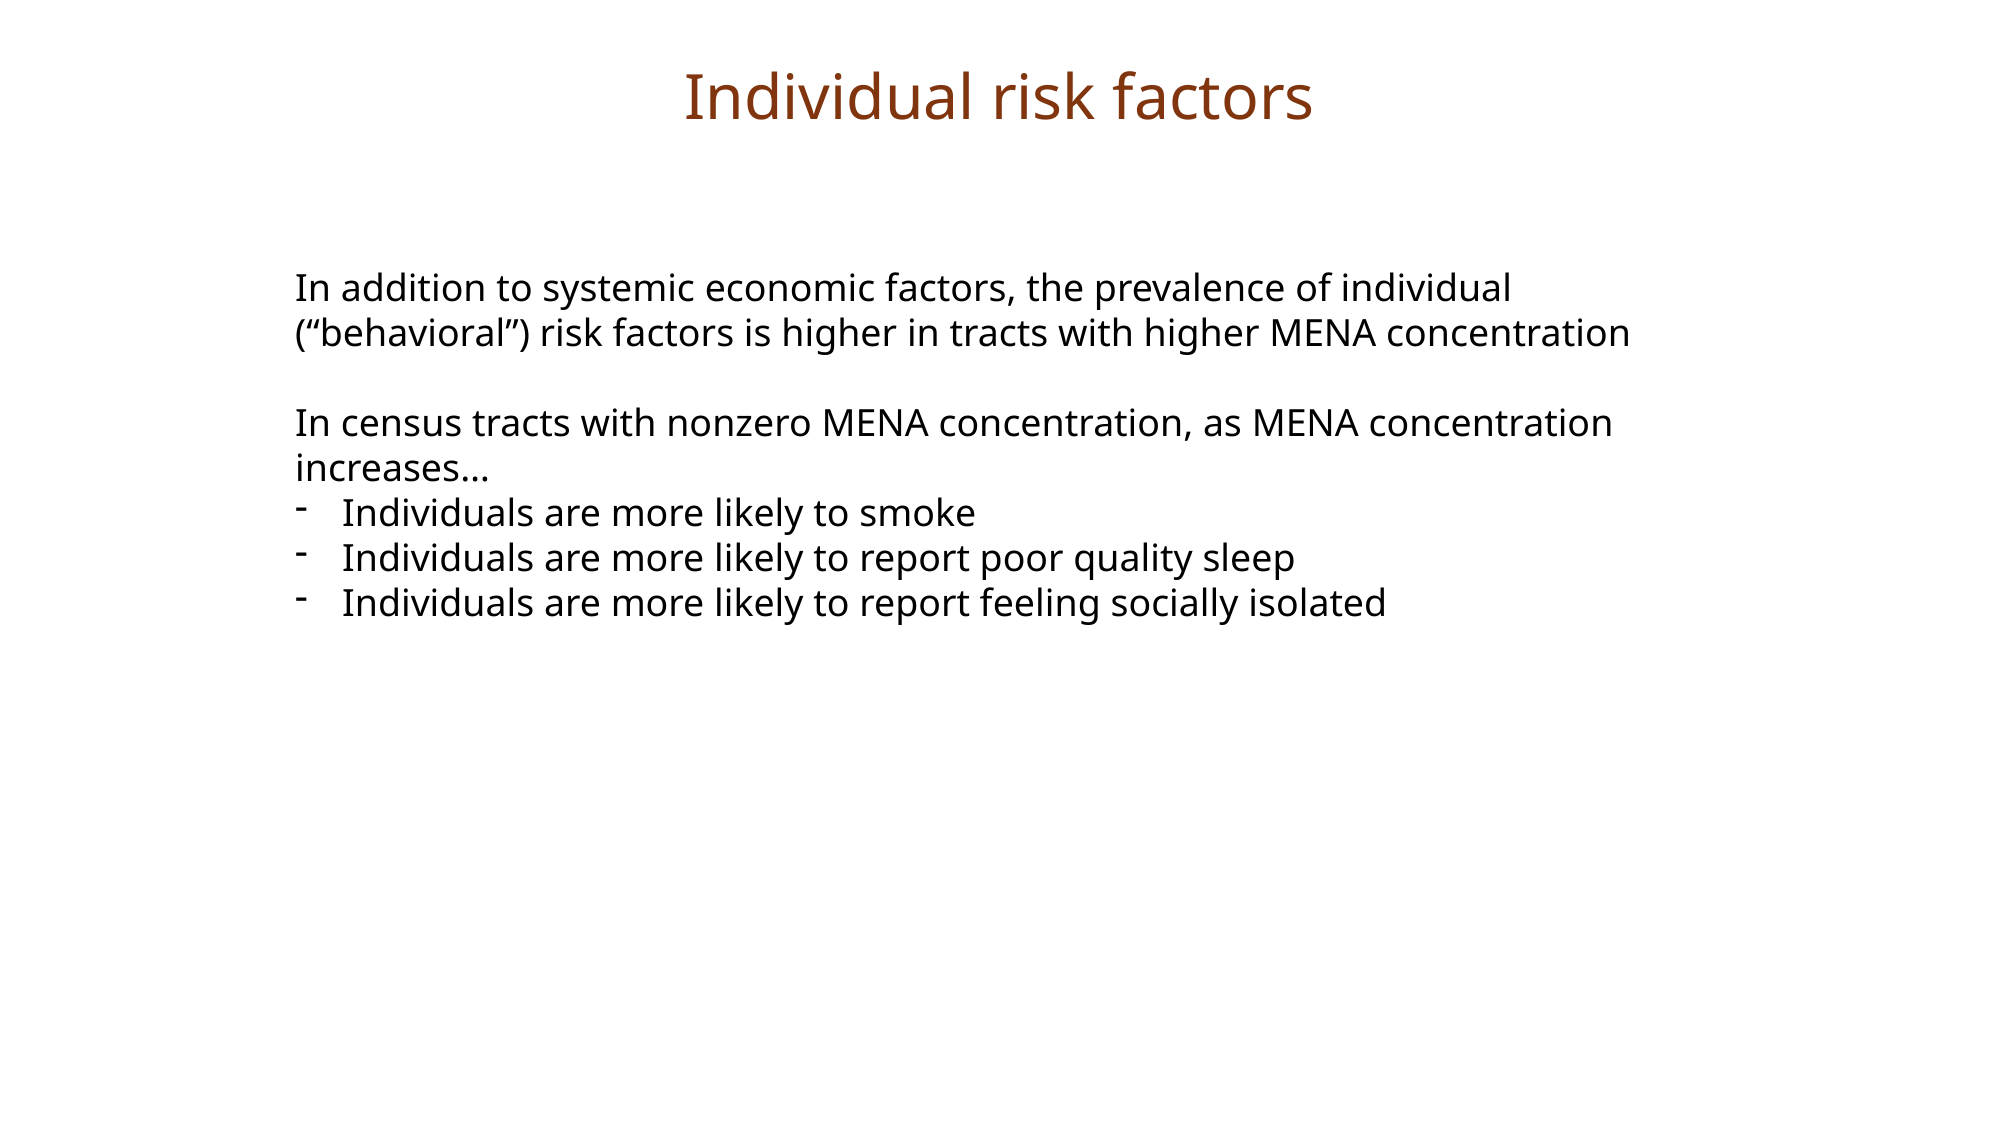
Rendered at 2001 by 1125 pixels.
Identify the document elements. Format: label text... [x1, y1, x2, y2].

text_box In addition to systemic economic factors, the prevalence of individual (“behavioral”) risk factors is higher in tracts with higher MENA concentration In census tracts with nonzero MENA concentration, as MENA concentration increases… Individuals are more likely to smoke Individuals are more likely to report poor quality sleep Individuals are more likely to report feeling socially isolated [280, 256, 1720, 632]
text_box Individual risk factors [0, 49, 2000, 139]
